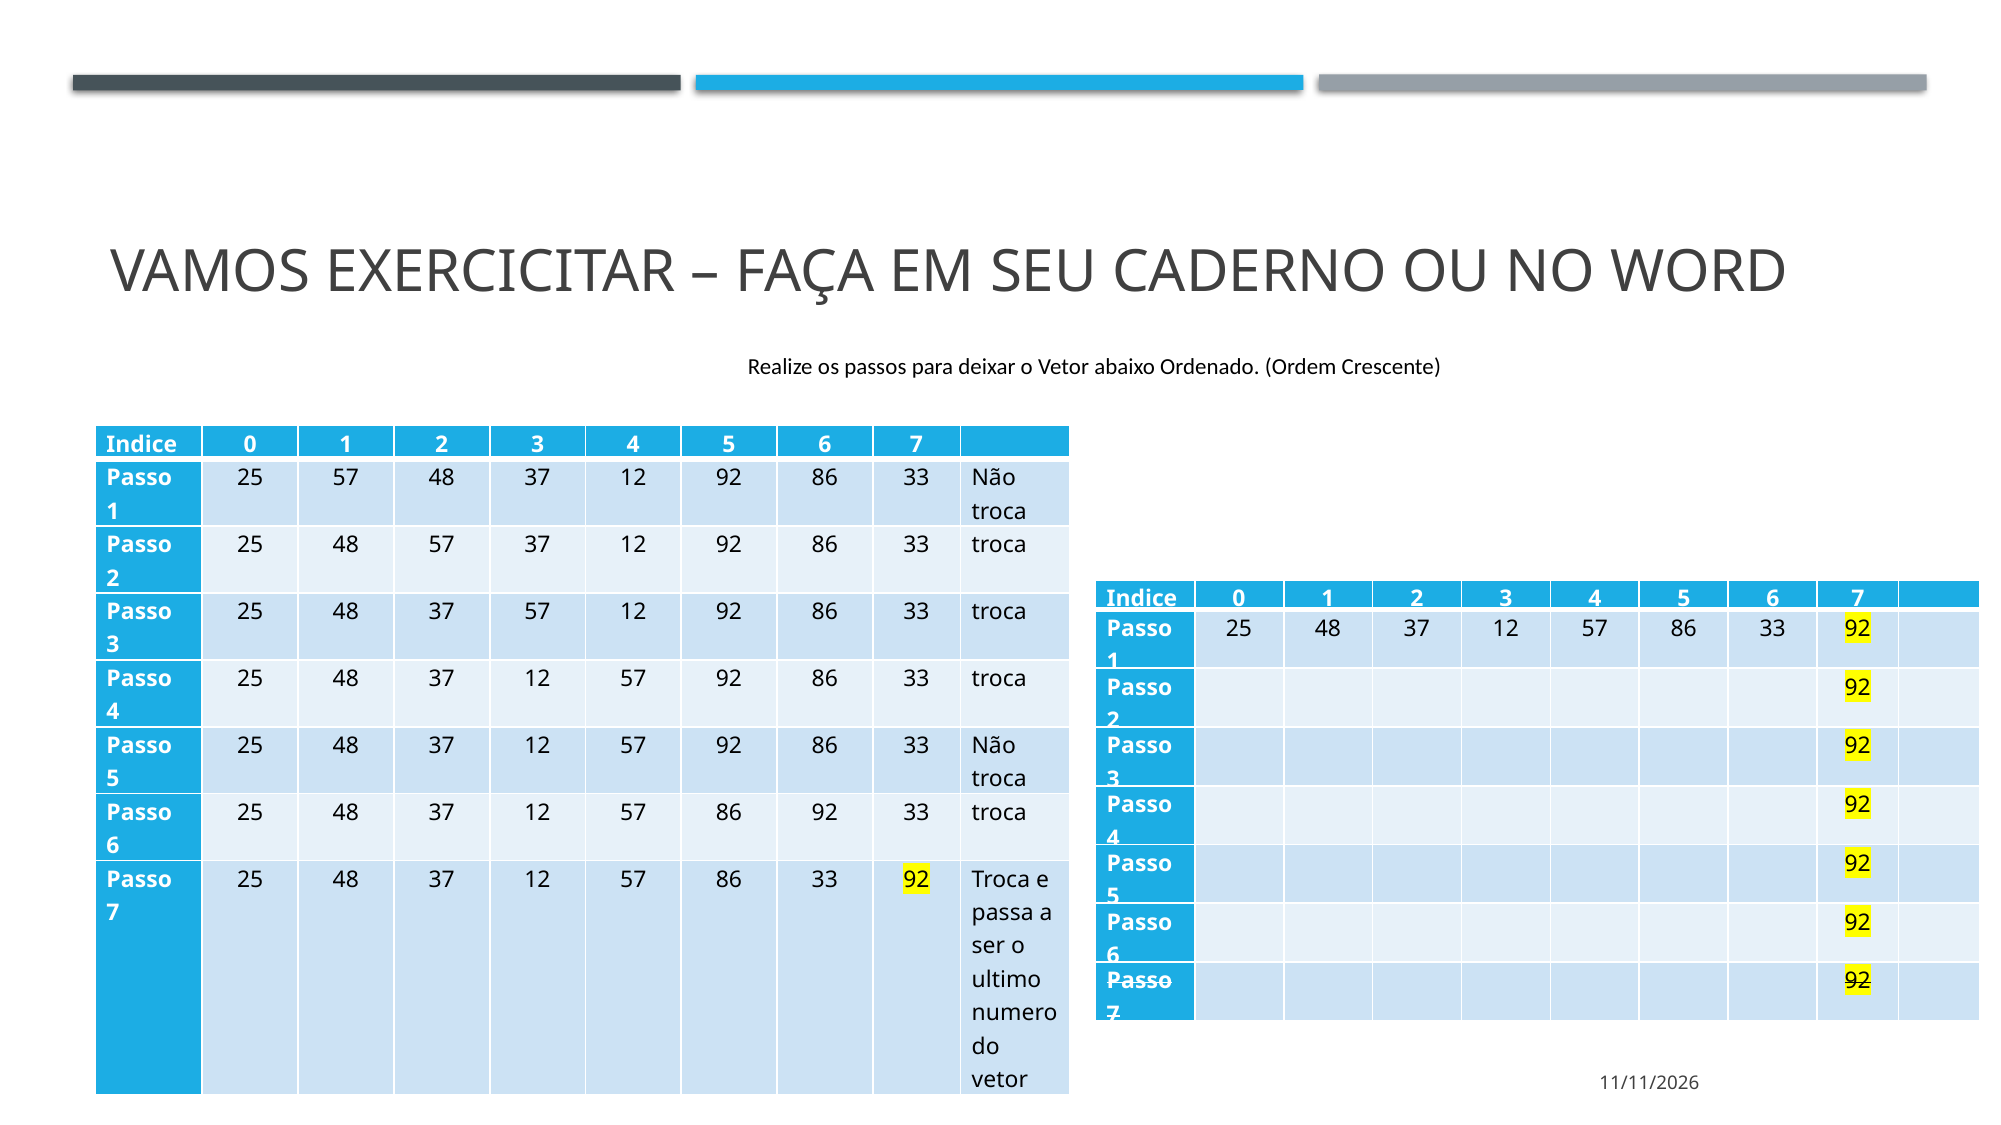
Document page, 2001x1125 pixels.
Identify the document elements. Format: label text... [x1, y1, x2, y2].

table_cell [1899, 845, 1979, 902]
table_cell 92 [874, 861, 960, 1094]
table_cell 25 [203, 527, 297, 592]
table_header 3 [1462, 581, 1550, 607]
table_cell Não troca [961, 728, 1069, 793]
table_cell 37 [1373, 612, 1461, 667]
table_cell 33 [874, 728, 960, 793]
table_cell [1551, 669, 1638, 726]
table_cell Troca e passa a ser o ultimo numero do vetor [961, 861, 1069, 1094]
table_cell Passo 2 [1096, 669, 1194, 726]
table_cell [1729, 728, 1816, 785]
table_cell 37 [395, 661, 489, 726]
table_cell [1285, 728, 1372, 785]
table_cell [1729, 963, 1816, 1020]
table_cell [1899, 963, 1979, 1020]
table_cell [1551, 904, 1638, 961]
table_cell 92 [1818, 963, 1898, 1020]
table_header 4 [586, 426, 680, 456]
table_cell Passo 5 [1096, 845, 1194, 902]
table_cell [1373, 963, 1461, 1020]
table_cell 86 [1640, 612, 1727, 667]
table_cell [1899, 787, 1979, 844]
table_cell [1285, 963, 1372, 1020]
table_cell 57 [491, 594, 585, 659]
table_cell 37 [395, 728, 489, 793]
table_cell [1899, 904, 1979, 961]
table_cell 12 [586, 527, 680, 592]
table_cell [1285, 787, 1372, 844]
table_cell 48 [299, 527, 393, 592]
table_cell 92 [778, 794, 872, 860]
table_cell 57 [299, 462, 393, 525]
table_cell Passo 3 [1096, 728, 1194, 785]
table_cell 86 [778, 661, 872, 726]
table_cell [1285, 845, 1372, 902]
table_cell [1462, 787, 1550, 844]
table_header Indice [1096, 581, 1194, 607]
table_cell 92 [682, 527, 776, 592]
table_cell [1373, 669, 1461, 726]
table_cell Passo 4 [96, 661, 201, 726]
table_cell [1373, 904, 1461, 961]
table_cell [1899, 728, 1979, 785]
table_cell 92 [1818, 904, 1898, 961]
table_cell Passo 2 [96, 527, 201, 592]
table_cell 48 [299, 661, 393, 726]
text_box Realize os passos para deixar o Vetor abaixo Ordenado. (Ordem Crescente) [732, 344, 1458, 432]
table_cell 33 [1729, 612, 1816, 667]
table_cell 12 [491, 861, 585, 1094]
table_cell 25 [203, 462, 297, 525]
table_cell [1551, 963, 1638, 1020]
table_cell [1729, 845, 1816, 902]
table_cell 48 [299, 861, 393, 1094]
table_cell [1729, 787, 1816, 844]
table_cell 57 [586, 794, 680, 860]
table_cell 25 [203, 794, 297, 860]
table_header 7 [1818, 581, 1898, 607]
table_cell 33 [874, 661, 960, 726]
table_cell 86 [778, 462, 872, 525]
table_header 4 [1551, 581, 1638, 607]
table_cell 25 [1196, 612, 1283, 667]
table_cell 57 [586, 861, 680, 1094]
table_cell [1640, 845, 1727, 902]
table_header 2 [1373, 581, 1461, 607]
table_header 5 [682, 426, 776, 456]
table_cell [1462, 669, 1550, 726]
table_header 5 [1640, 581, 1727, 607]
table_cell 12 [491, 794, 585, 860]
table_cell 37 [395, 861, 489, 1094]
table_cell 12 [586, 594, 680, 659]
title Vamos exercicitar – Faça em seu caderno ou no word [95, 115, 1905, 311]
table_cell [1196, 669, 1283, 726]
table_cell 86 [778, 728, 872, 793]
table_cell [1196, 728, 1283, 785]
table_cell 86 [682, 794, 776, 860]
table_header 1 [299, 426, 393, 456]
table_cell troca [961, 594, 1069, 659]
table_cell 33 [874, 794, 960, 860]
table_cell [1551, 845, 1638, 902]
table_cell 37 [395, 594, 489, 659]
table_cell Passo 1 [1096, 612, 1194, 667]
table_cell [1462, 904, 1550, 961]
table_cell [1640, 904, 1727, 961]
table_cell Passo 1 [96, 462, 201, 525]
table_cell 37 [491, 462, 585, 525]
table_header 3 [491, 426, 585, 456]
table_cell [1462, 845, 1550, 902]
table_cell Passo 6 [1096, 904, 1194, 961]
table_cell 57 [395, 527, 489, 592]
table_cell troca [961, 794, 1069, 860]
table_cell 33 [874, 527, 960, 592]
table_header 6 [1729, 581, 1816, 607]
table_cell 86 [778, 594, 872, 659]
table_cell [1551, 728, 1638, 785]
table_cell 12 [1462, 612, 1550, 667]
table_header Indice [96, 426, 201, 456]
table_cell Passo 7 [96, 861, 201, 1094]
table_cell 92 [1818, 845, 1898, 902]
table_cell [1196, 904, 1283, 961]
table_cell [1640, 728, 1727, 785]
table_header [961, 432, 1069, 456]
table_cell [1899, 669, 1979, 726]
table_cell [1196, 787, 1283, 844]
table_cell 92 [682, 594, 776, 659]
table_header [1899, 581, 1979, 607]
table_header 2 [395, 426, 489, 456]
table_cell [1196, 845, 1283, 902]
table_cell 92 [682, 462, 776, 525]
table_cell 48 [299, 794, 393, 860]
table_cell 92 [1818, 669, 1898, 726]
table_cell Não troca [961, 462, 1069, 525]
table_cell Passo 5 [96, 728, 201, 793]
table_cell 48 [1285, 612, 1372, 667]
table_cell 86 [682, 861, 776, 1094]
table_cell [1640, 787, 1727, 844]
table_cell Passo 7 [1096, 963, 1194, 1020]
table_cell 25 [203, 594, 297, 659]
table_cell [1640, 669, 1727, 726]
table_cell troca [961, 527, 1069, 592]
table_cell [1285, 669, 1372, 726]
table_cell Passo 6 [96, 794, 201, 860]
table_cell 57 [1551, 612, 1638, 667]
table_header 0 [1196, 581, 1283, 607]
table_header 6 [778, 432, 872, 456]
table_cell 37 [491, 527, 585, 592]
table_cell Passo 4 [1096, 787, 1194, 844]
table_cell 92 [1818, 728, 1898, 785]
table_cell 92 [682, 661, 776, 726]
table_cell 12 [491, 661, 585, 726]
table_cell [1285, 904, 1372, 961]
table_cell Passo 3 [96, 594, 201, 659]
table_cell [1373, 845, 1461, 902]
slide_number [1247, 1053, 1715, 1114]
table_header 1 [1285, 581, 1372, 607]
table_cell [1462, 963, 1550, 1020]
table_cell 25 [203, 661, 297, 726]
table_cell 25 [203, 861, 297, 1094]
table_cell [1640, 963, 1727, 1020]
table_cell troca [961, 661, 1069, 726]
table_cell [1373, 728, 1461, 785]
table_cell 33 [778, 861, 872, 1094]
table_cell 33 [874, 594, 960, 659]
table_cell 48 [299, 728, 393, 793]
table_cell [1729, 669, 1816, 726]
table_header 7 [874, 432, 960, 456]
table_cell [1373, 787, 1461, 844]
table_cell [1729, 904, 1816, 961]
table_cell 86 [778, 527, 872, 592]
table_cell [1899, 612, 1979, 667]
table_cell [1196, 963, 1283, 1020]
table_cell 25 [203, 728, 297, 793]
table_cell 12 [491, 728, 585, 793]
table_cell 92 [1818, 787, 1898, 844]
table_cell 33 [874, 462, 960, 525]
table_cell [1462, 728, 1550, 785]
table_cell 48 [299, 594, 393, 659]
table_cell 12 [586, 462, 680, 525]
table_header 0 [203, 426, 297, 456]
table_cell 57 [586, 728, 680, 793]
table_cell [1551, 787, 1638, 844]
table_cell 48 [395, 462, 489, 525]
table_cell 92 [682, 728, 776, 793]
table_cell 37 [395, 794, 489, 860]
table_cell 57 [586, 661, 680, 726]
table_cell 92 [1818, 612, 1898, 667]
